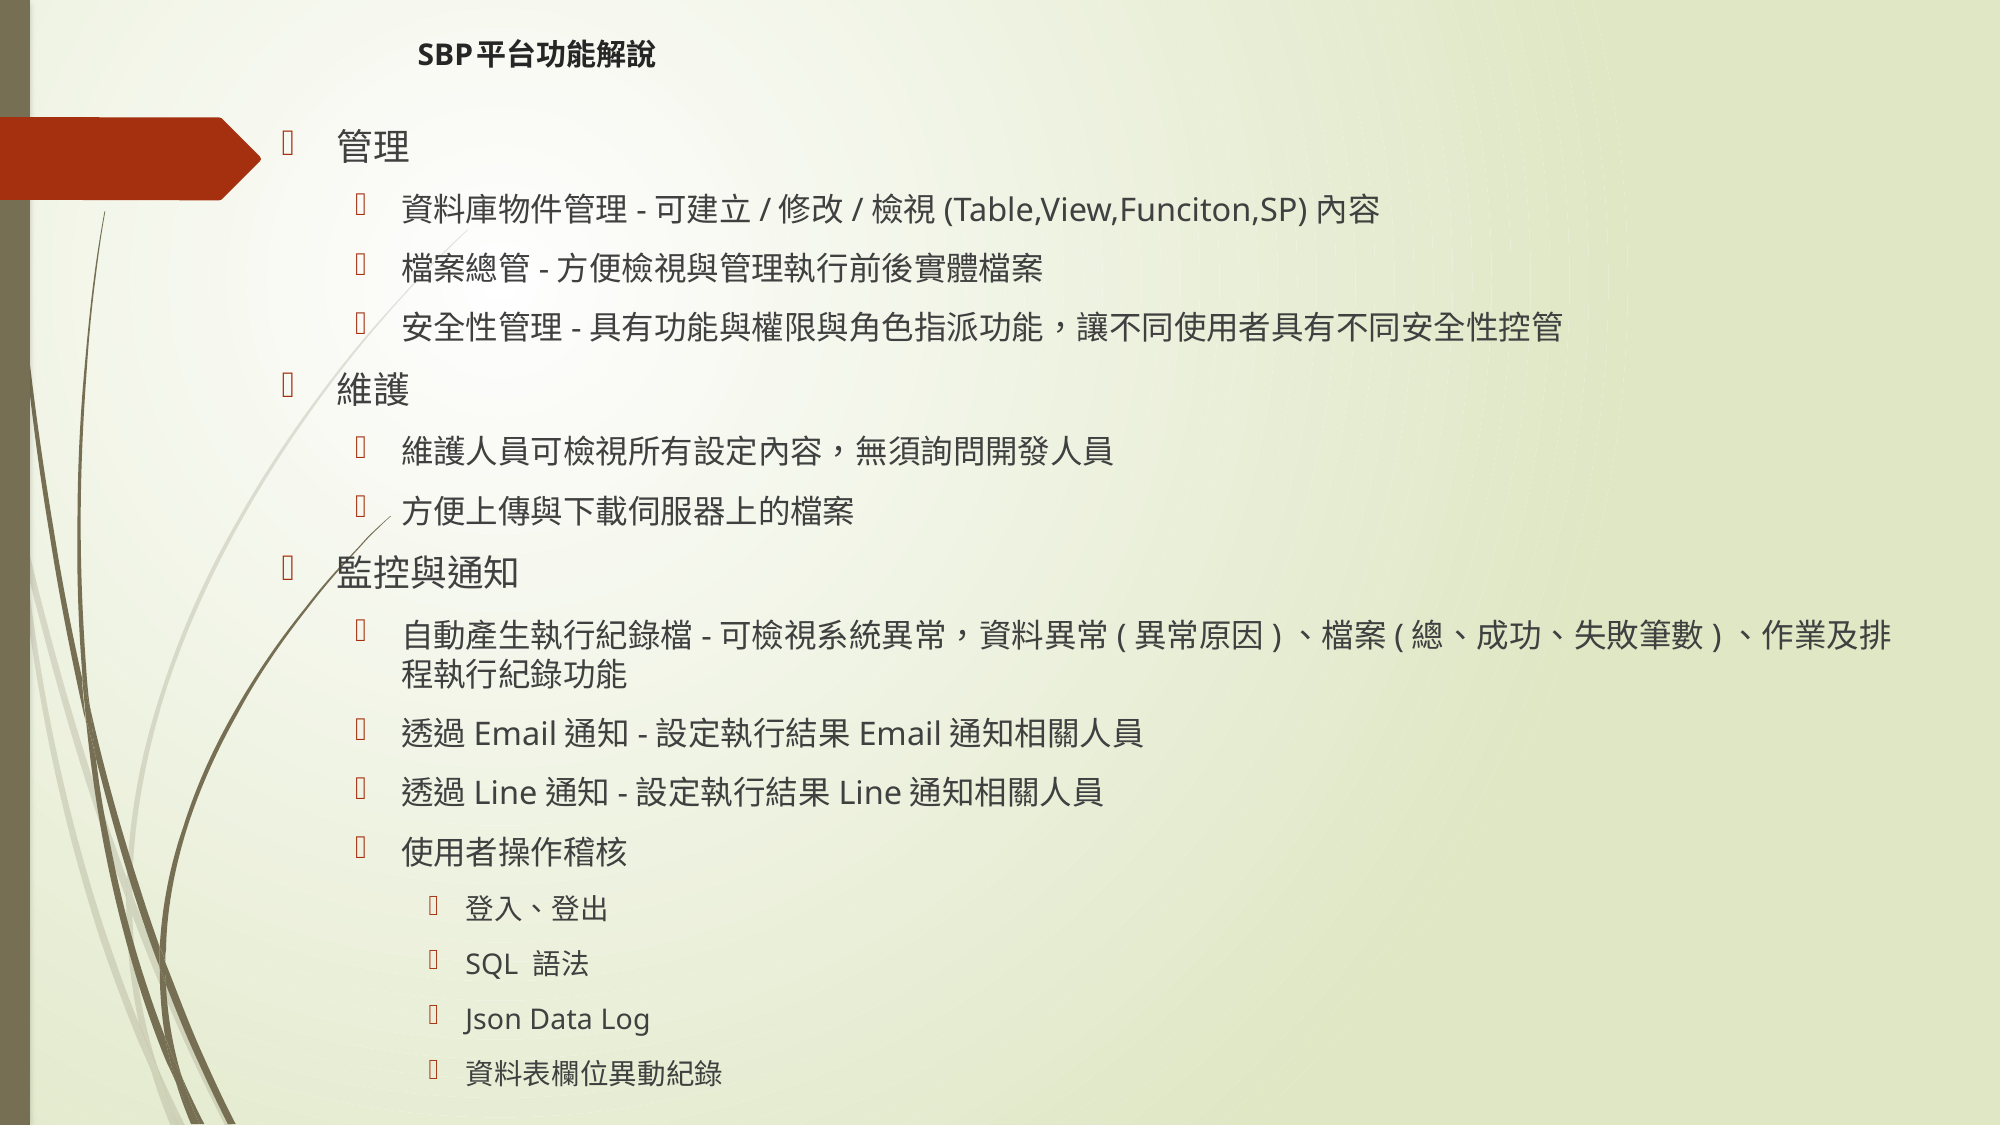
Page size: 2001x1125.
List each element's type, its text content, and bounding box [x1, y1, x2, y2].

list 管理 資料庫物件管理-可建立/修改/檢視(Table,View,Funciton,SP)內容 檔案總管-方便檢視與管理執行前後實體檔案 安全性管理-具有功能與權限與角色指派功能，讓不同使用者具有不同安全性控管 維護 維護人員可檢視所有設定內容，無須詢問開發人員 方便上傳與下載伺服器上的檔案 監控與通知 自動產生執行紀錄檔-可檢視系統異常，資料異常(異常原因)、檔案(總、成功、失敗筆數)、作業及排程執行紀錄功能 透過Email通知-設定執行結果Email通知相關人員 透過Line通知-設定執行結果Line通知相關人員 使用者操作稽核 登入、登出 SQL 語法 Json Data Log 資料表欄位異動紀錄 [266, 116, 1934, 1108]
title SBP平台功能解說 [402, 28, 1865, 116]
